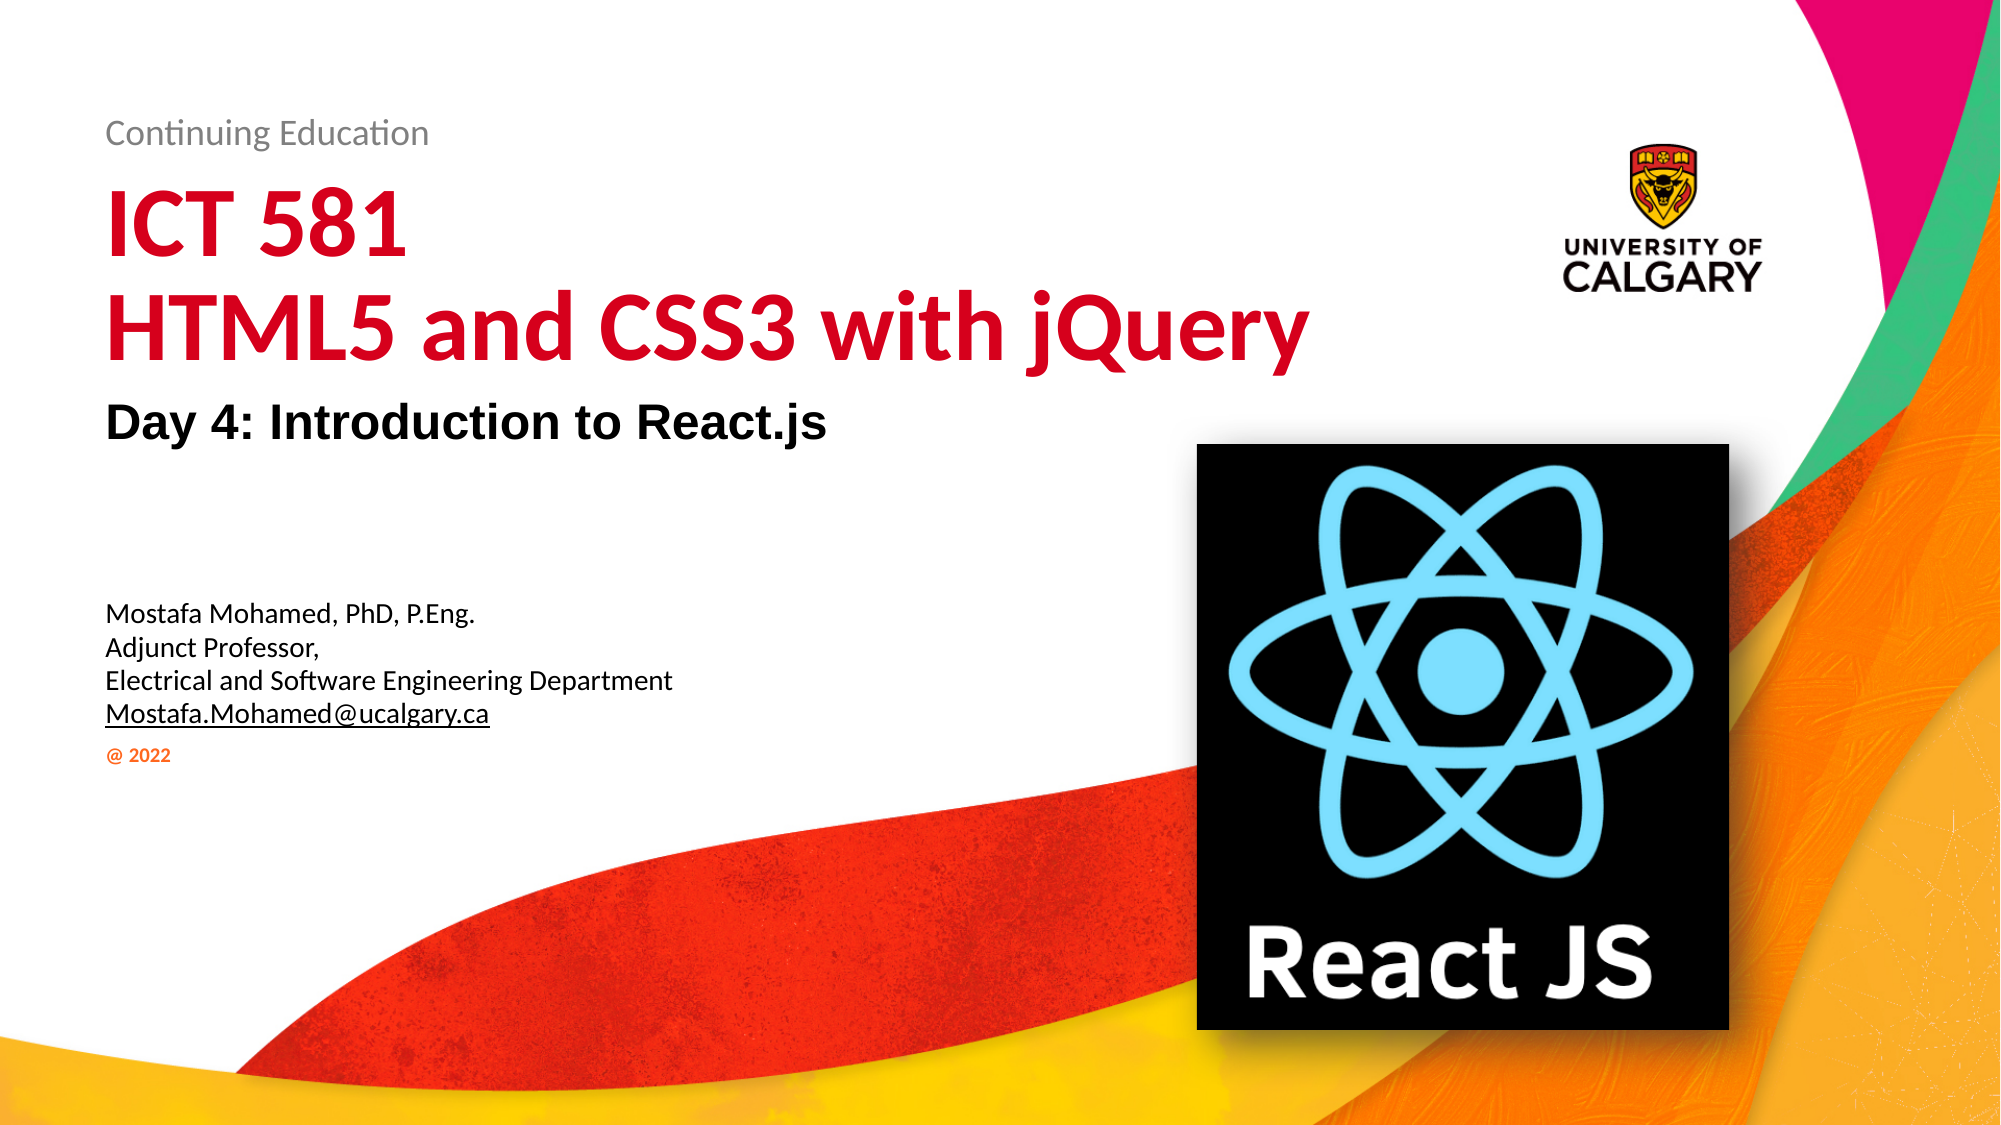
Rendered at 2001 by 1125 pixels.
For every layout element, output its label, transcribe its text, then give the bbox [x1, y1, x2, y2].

title ICT 581 HTML5 and CSS3 with jQuery [90, 79, 1377, 388]
list Mostafa Mohamed, PhD, P.Eng. Adjunct Professor, Electrical and Software Engineering Department Mostafa.Mohamed@ucalgary.ca [90, 542, 1136, 737]
subtitle Day 4: Introduction to React.js [90, 388, 1377, 543]
picture [0, 0, 2001, 1125]
list @ 2022 [90, 736, 663, 823]
text_box Continuing Education [90, 101, 920, 161]
